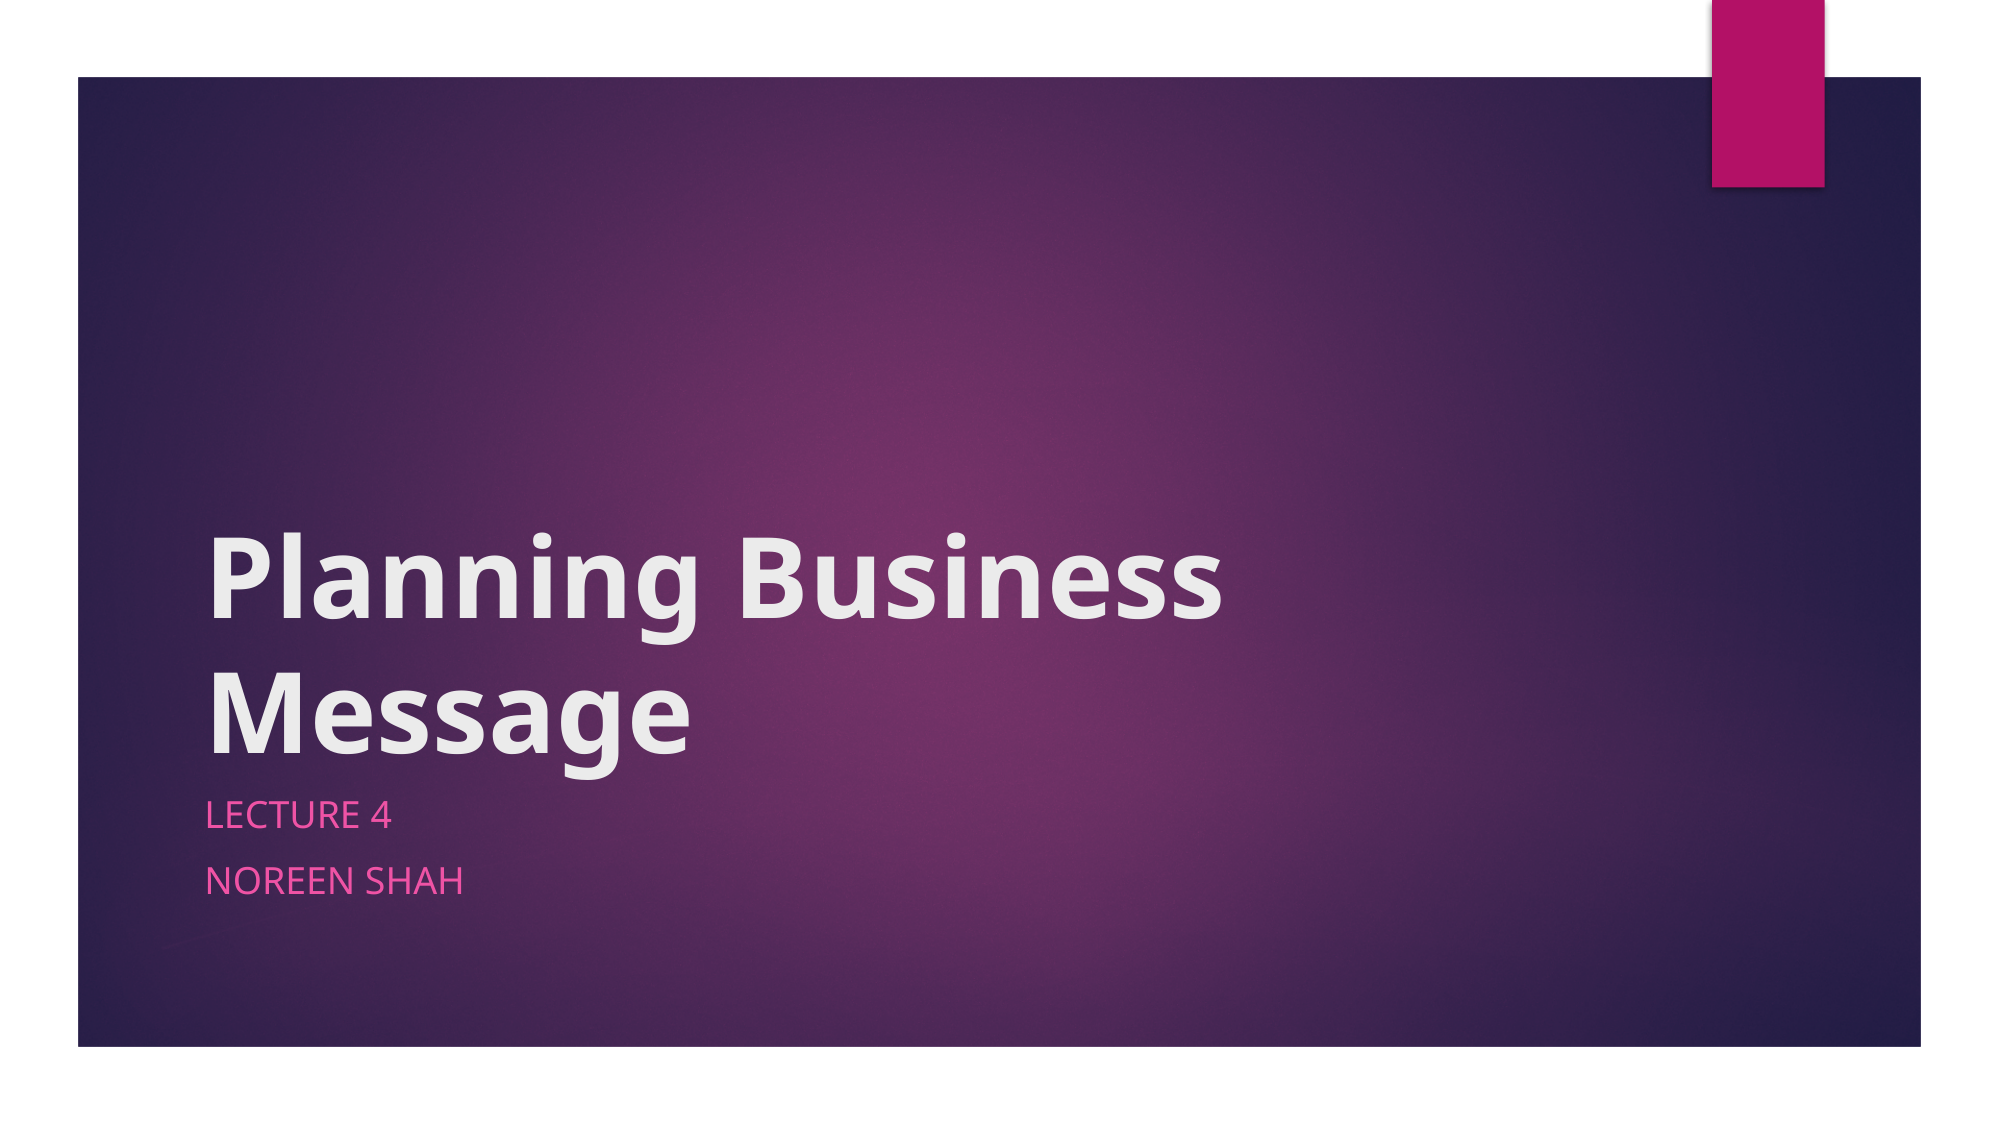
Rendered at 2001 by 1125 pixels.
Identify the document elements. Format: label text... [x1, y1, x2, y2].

title Planning Business Message [189, 344, 1638, 783]
subtitle Lecture 4 Noreen Shah [189, 783, 1638, 925]
